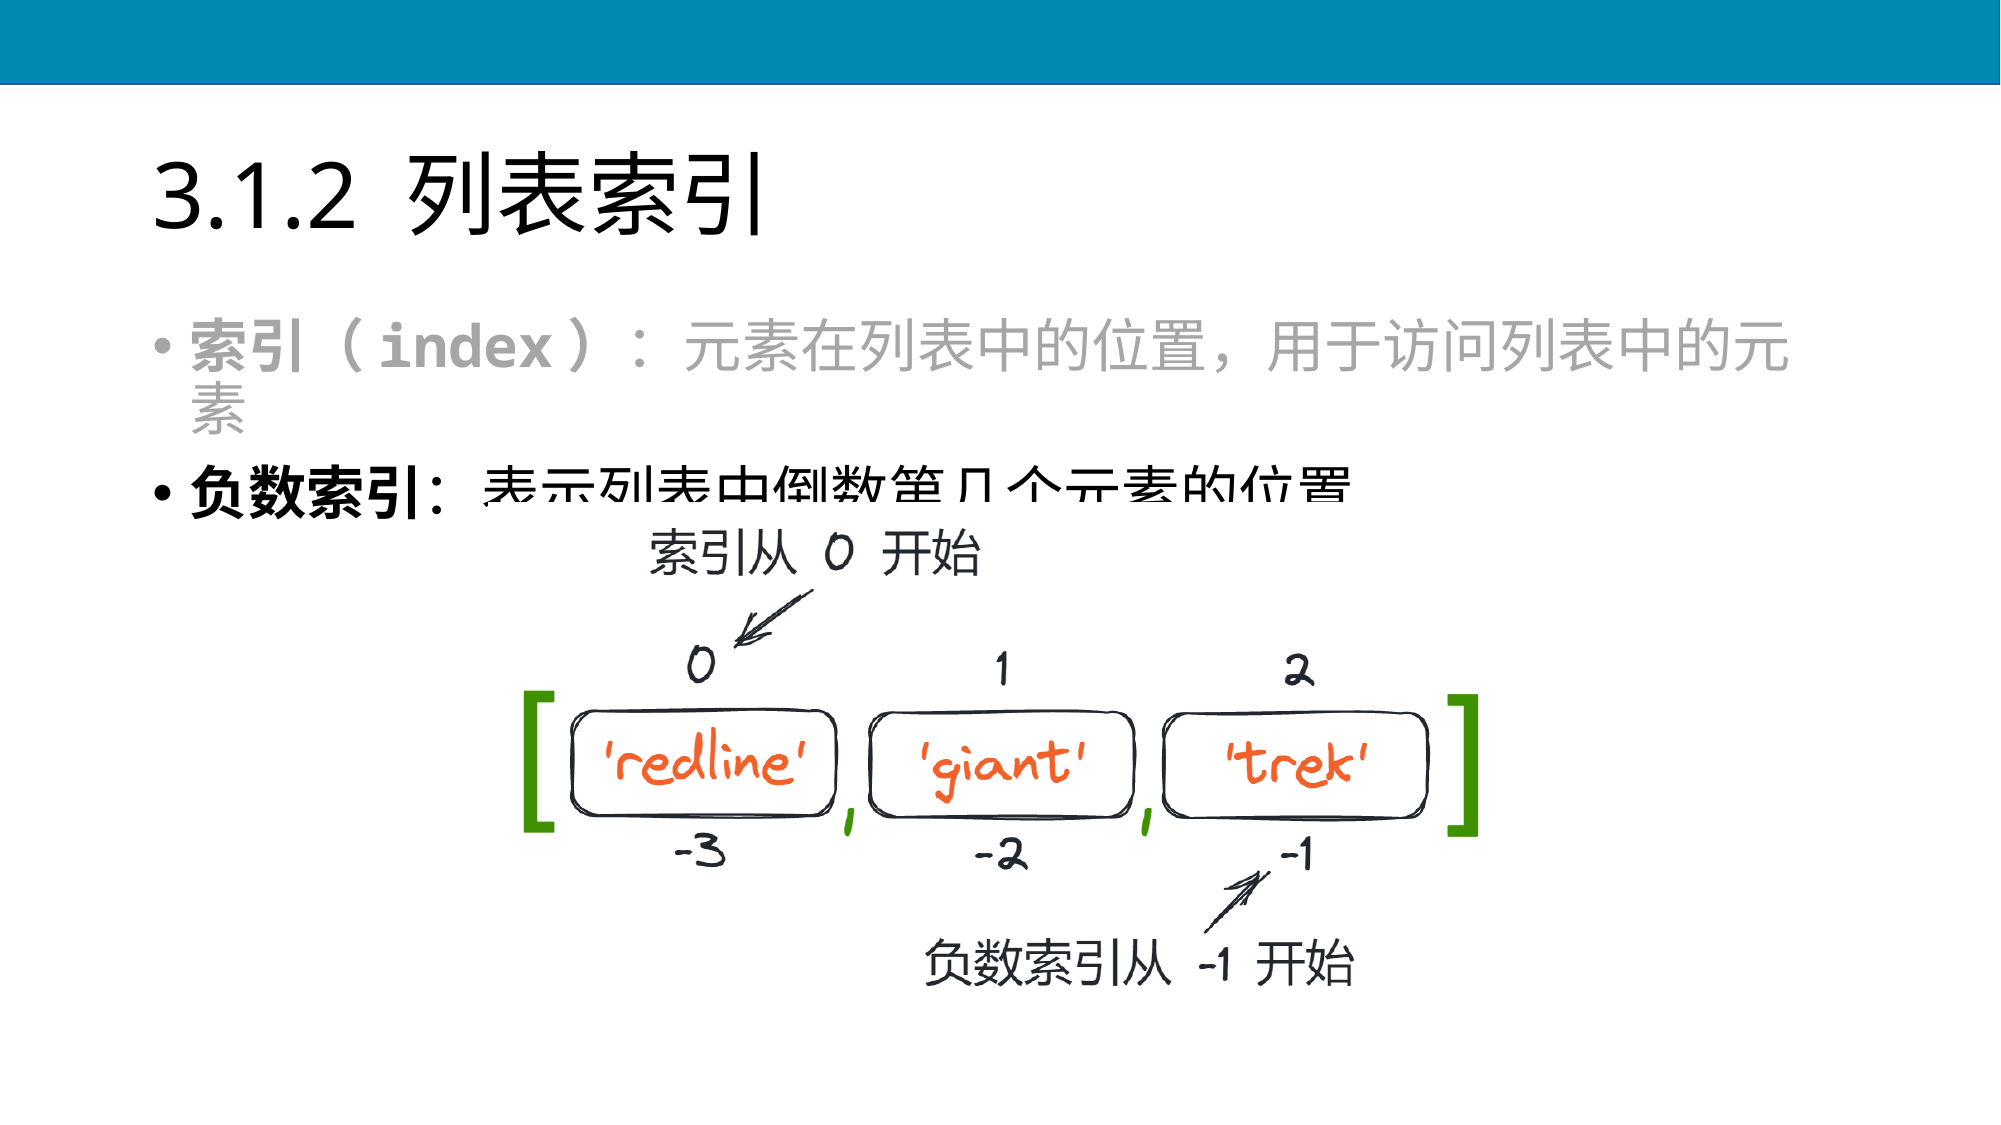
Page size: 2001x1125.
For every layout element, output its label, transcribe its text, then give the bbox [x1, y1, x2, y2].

picture [488, 502, 1512, 1024]
list 索引（index）：元素在列表中的位置，用于访问列表中的元素 负数索引：表示列表中倒数第几个元素的位置 [137, 310, 1863, 1024]
title 3.1.2 列表索引 [137, 115, 1863, 282]
